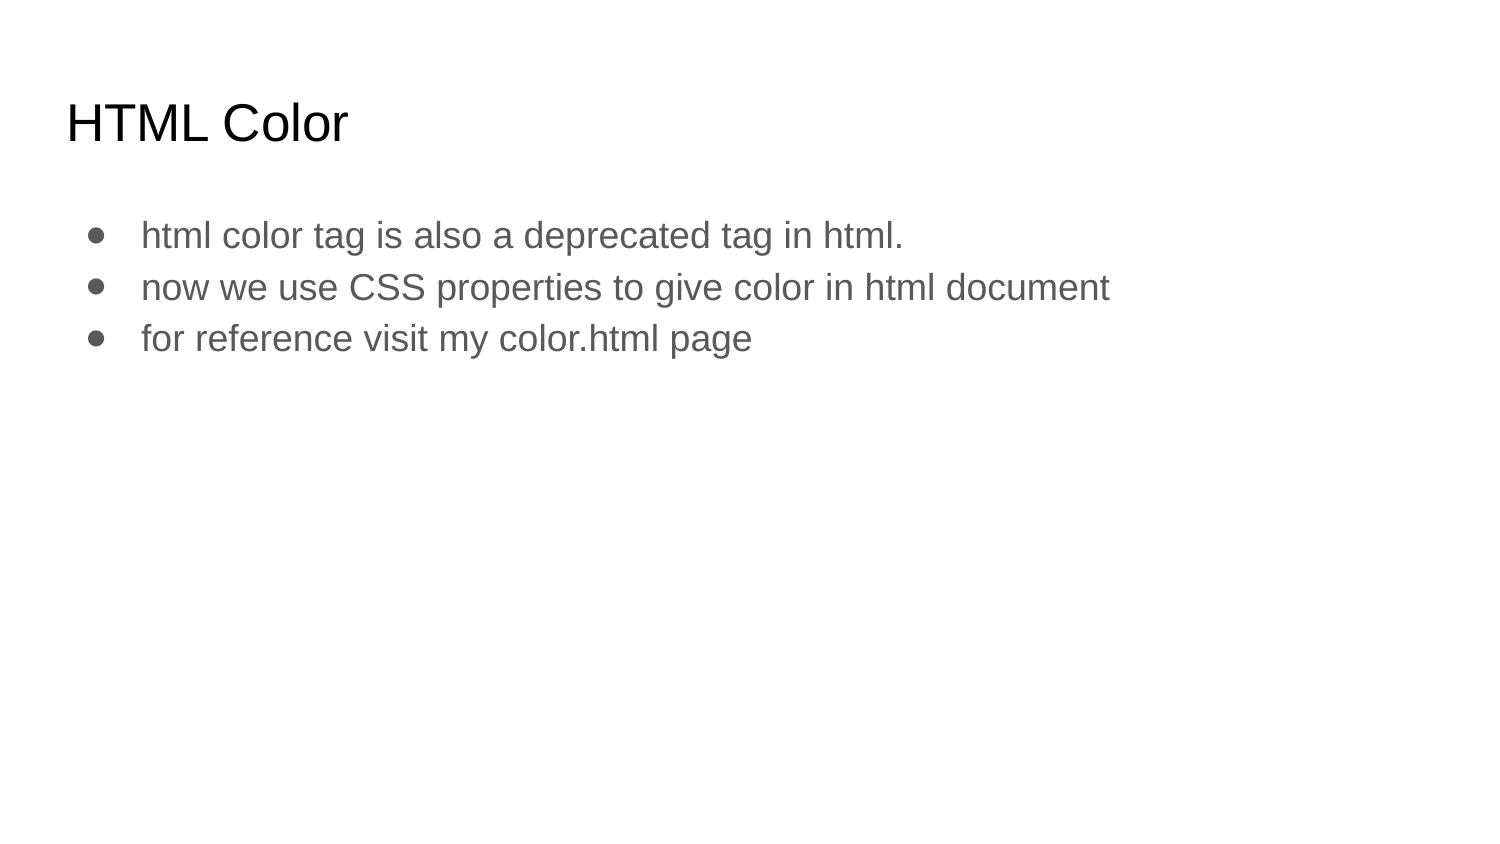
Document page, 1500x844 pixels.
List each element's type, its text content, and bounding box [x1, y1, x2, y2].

list html color tag is also a deprecated tag in html. now we use CSS properties to give color in html document for reference visit my color.html page [51, 189, 1449, 750]
title HTML Color [51, 72, 1449, 167]
